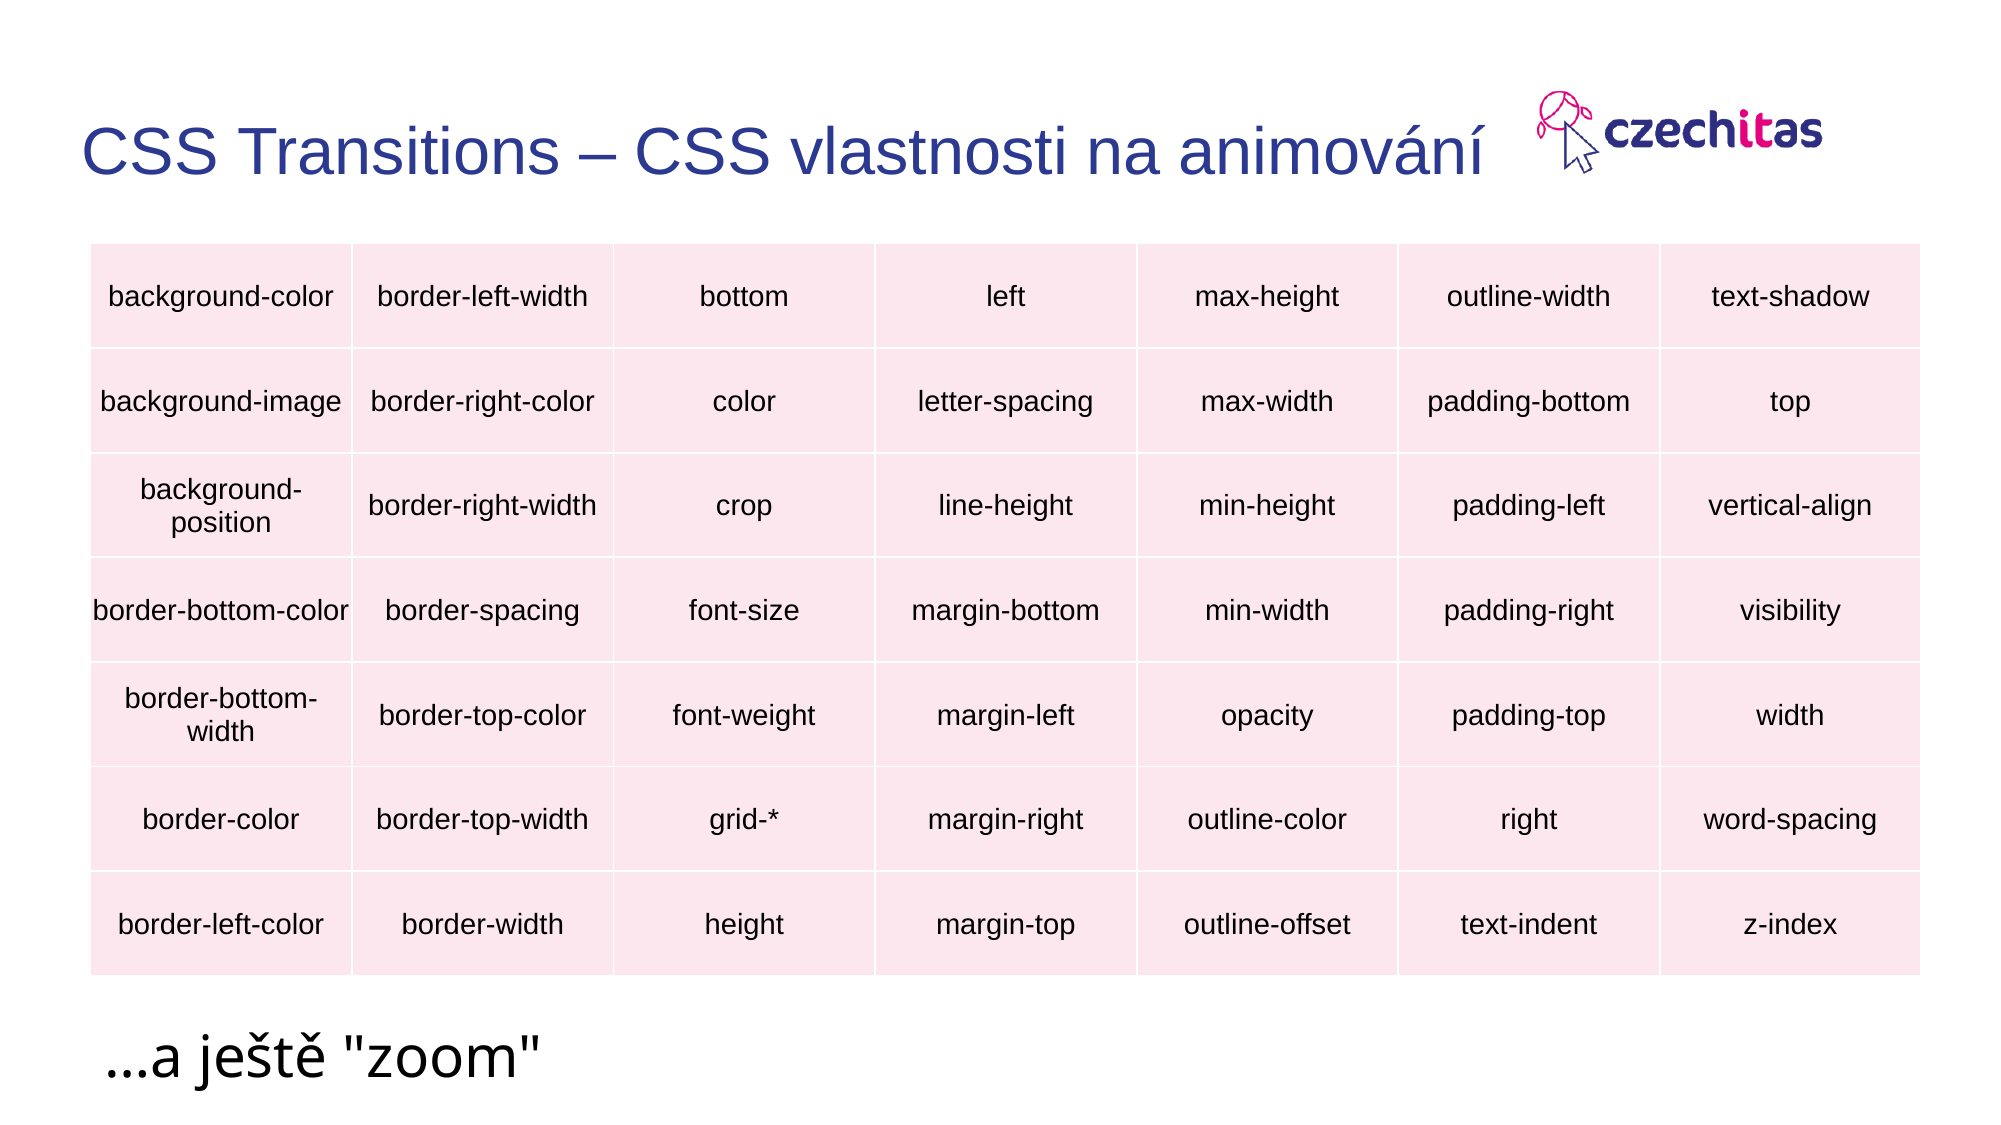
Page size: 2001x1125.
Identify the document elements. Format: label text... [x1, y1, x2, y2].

table_cell font-size [614, 558, 874, 661]
table_cell border-top-width [353, 767, 613, 870]
table_cell border-color [91, 767, 351, 870]
table_cell line-height [876, 454, 1136, 556]
table_cell margin-right [876, 767, 1136, 870]
title CSS Transitions – CSS vlastnosti na animování [66, 85, 1641, 221]
table_cell border-top-color [353, 663, 613, 766]
table_cell border-bottom-color [91, 558, 351, 661]
table_cell right [1399, 767, 1659, 870]
table_cell font-weight [614, 663, 874, 766]
table_cell border-bottom-width [91, 663, 351, 766]
table_cell opacity [1138, 663, 1397, 766]
table_cell background-image [91, 349, 351, 452]
table_cell background-position [91, 454, 351, 556]
table_cell border-right-color [353, 349, 613, 452]
table_cell vertical-align [1661, 454, 1920, 556]
table_cell color [614, 349, 874, 452]
table_cell padding-bottom [1399, 349, 1659, 452]
table_cell outline-color [1138, 767, 1397, 870]
table_cell crop [614, 454, 874, 556]
table_cell height [614, 872, 874, 975]
table_cell padding-top [1399, 663, 1659, 766]
table_header border-left-width [353, 244, 613, 347]
table_cell border-left-color [91, 872, 351, 975]
table_cell padding-left [1399, 454, 1659, 556]
table_cell text-indent [1399, 872, 1659, 975]
table_cell word-spacing [1661, 767, 1920, 870]
table_cell padding-right [1399, 558, 1659, 661]
table_cell letter-spacing [876, 349, 1136, 452]
table_cell max-width [1138, 349, 1397, 452]
table_cell min-width [1138, 558, 1397, 661]
table_header max-height [1138, 244, 1397, 347]
table_cell grid-* [614, 767, 874, 870]
text_box …a ještě "zoom" [89, 1011, 574, 1097]
table_cell min-height [1138, 454, 1397, 556]
table_cell border-right-width [353, 454, 613, 556]
table_cell visibility [1661, 558, 1920, 661]
table_cell z-index [1661, 872, 1920, 975]
table_header left [876, 244, 1136, 347]
table_header outline-width [1399, 244, 1659, 347]
table_header bottom [614, 244, 874, 347]
table_cell border-width [353, 872, 613, 975]
table_cell margin-left [876, 663, 1136, 766]
table_cell margin-top [876, 872, 1136, 975]
table_cell width [1661, 663, 1920, 766]
table_header text-shadow [1661, 244, 1920, 347]
table_cell border-spacing [353, 558, 613, 661]
table_cell margin-bottom [876, 558, 1136, 661]
table_header background-color [91, 244, 351, 347]
picture [0, 0, 2001, 1125]
table_cell outline-offset [1138, 872, 1397, 975]
table_cell top [1661, 349, 1920, 452]
